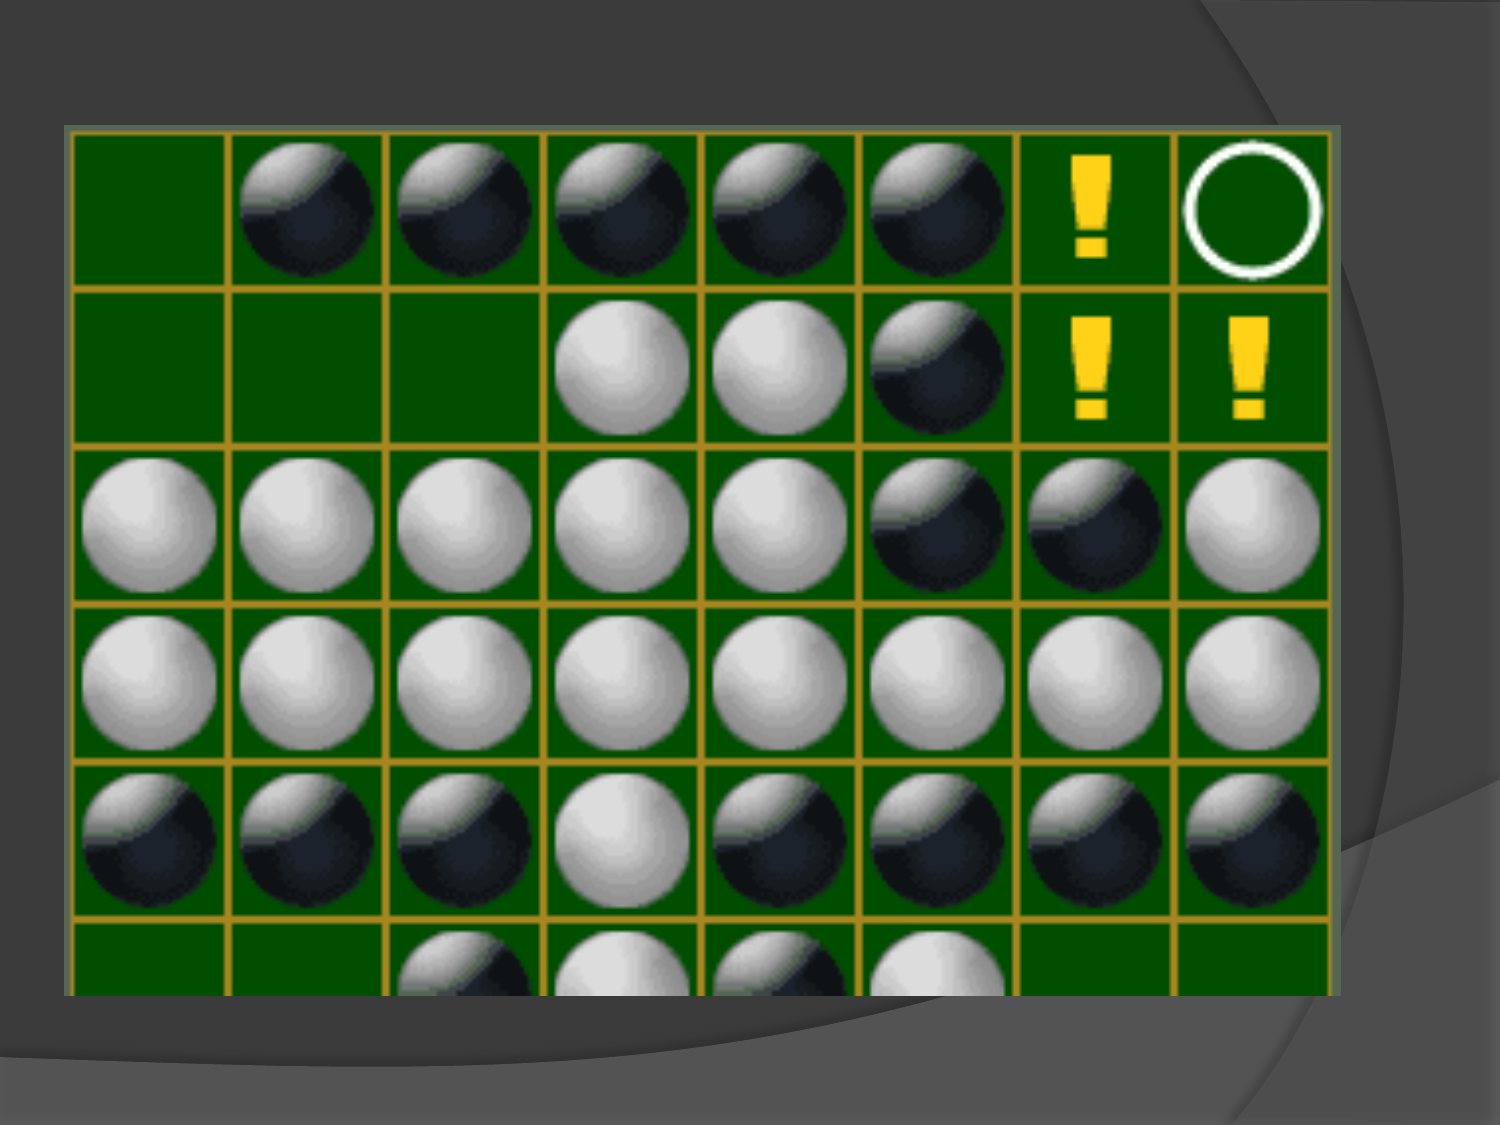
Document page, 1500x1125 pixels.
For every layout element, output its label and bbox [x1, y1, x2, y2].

picture [64, 125, 1341, 996]
